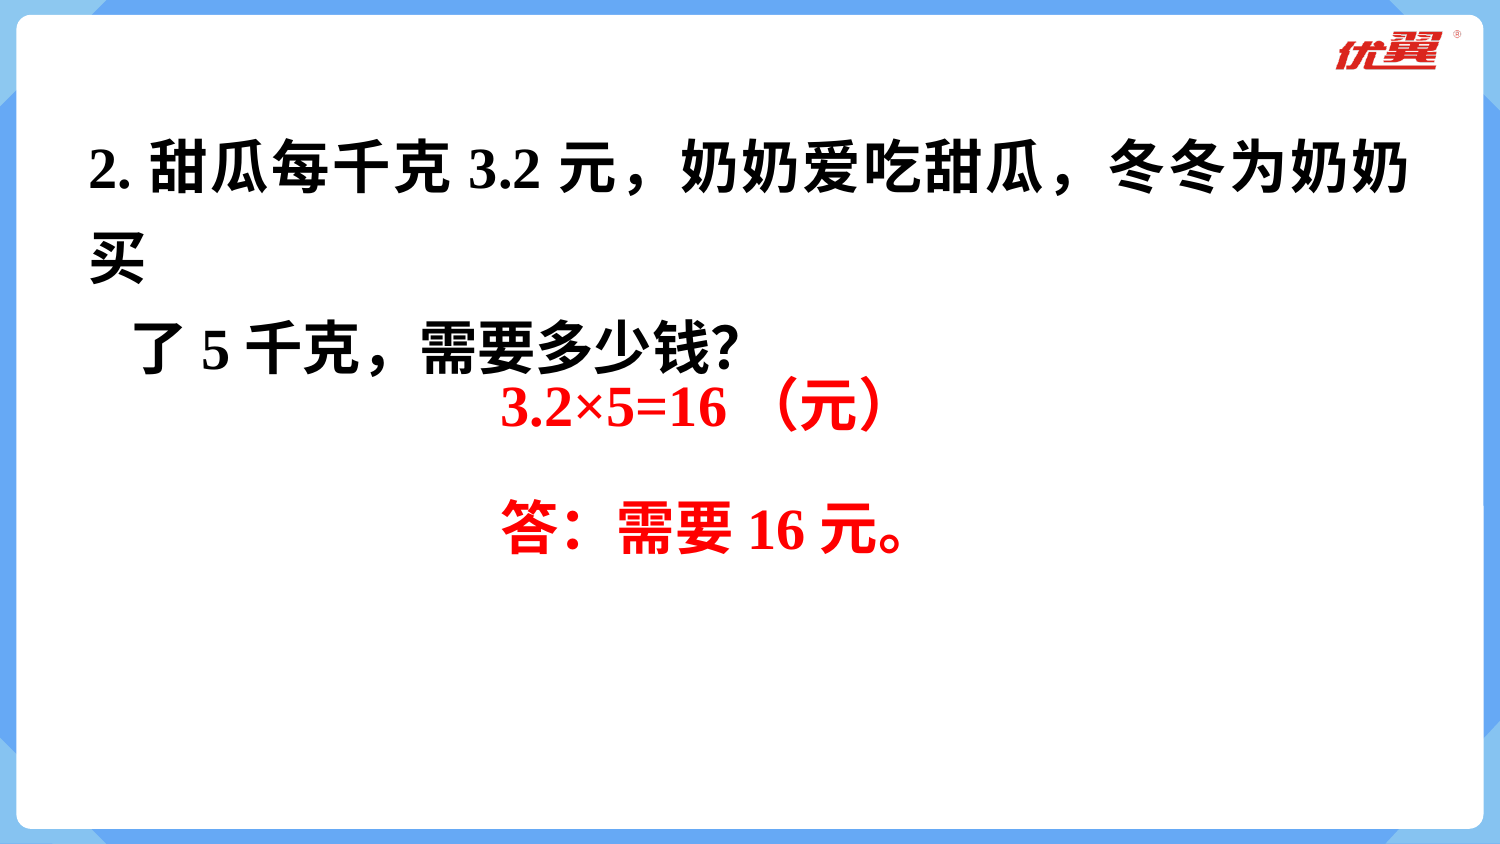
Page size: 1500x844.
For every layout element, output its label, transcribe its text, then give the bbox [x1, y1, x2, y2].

text_box 3.2×5=16（元） [485, 360, 1128, 446]
text_box 2.甜瓜每千克3.2元，奶奶爱吃甜瓜，冬冬为奶奶买 了5千克，需要多少钱？ [73, 101, 1426, 390]
text_box 答：需要16元。 [485, 483, 990, 569]
picture [1326, 30, 1463, 71]
